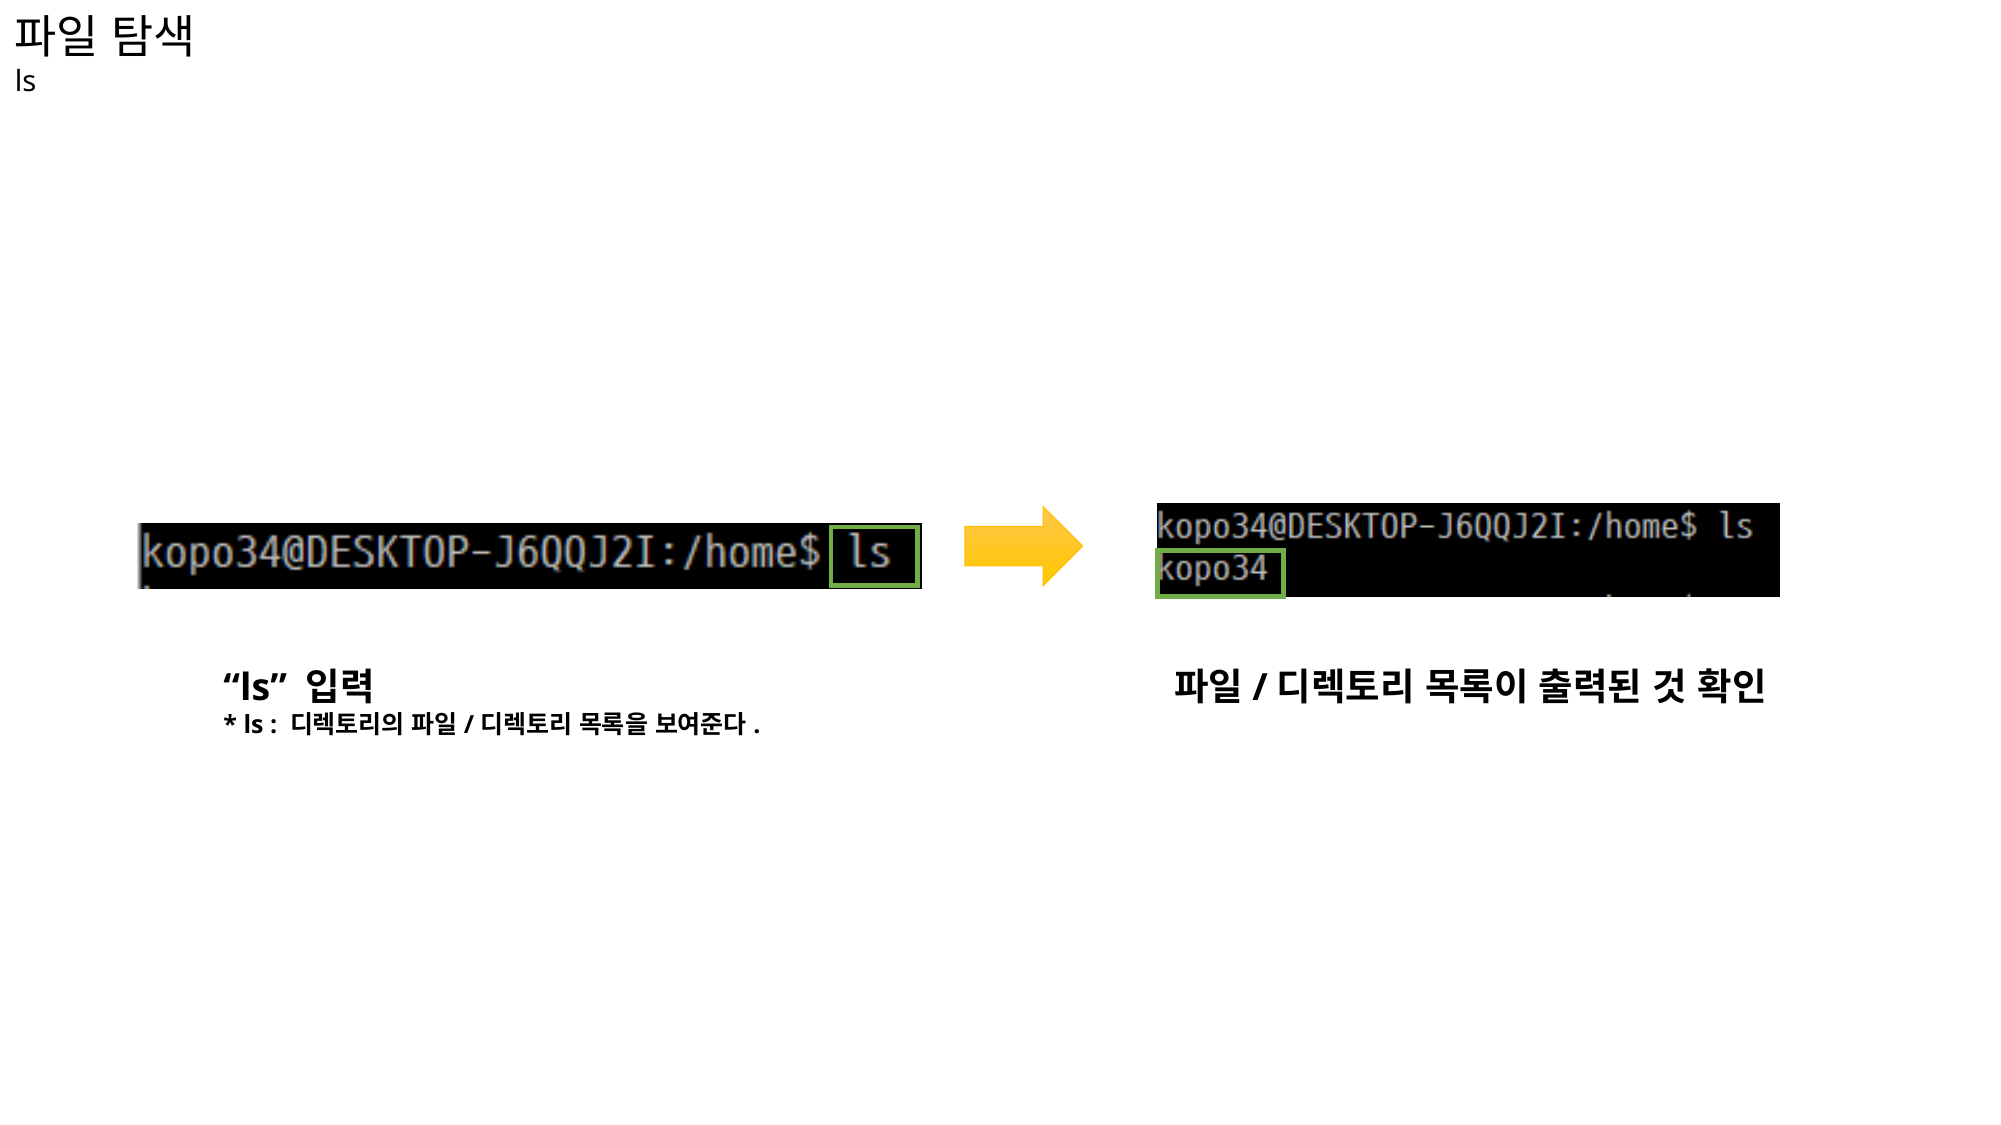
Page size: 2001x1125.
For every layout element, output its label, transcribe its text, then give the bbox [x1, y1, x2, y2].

picture [137, 522, 922, 589]
text_box [964, 506, 1083, 586]
text_box “ls” 입력 * ls : 디렉토리의 파일/디렉토리 목록을 보여준다. [208, 656, 1024, 746]
picture [1156, 502, 1781, 598]
text_box 파일 탐색 ls [0, 0, 560, 105]
text_box 파일/디렉토리 목록이 출력된 것 확인 [1159, 655, 1875, 716]
